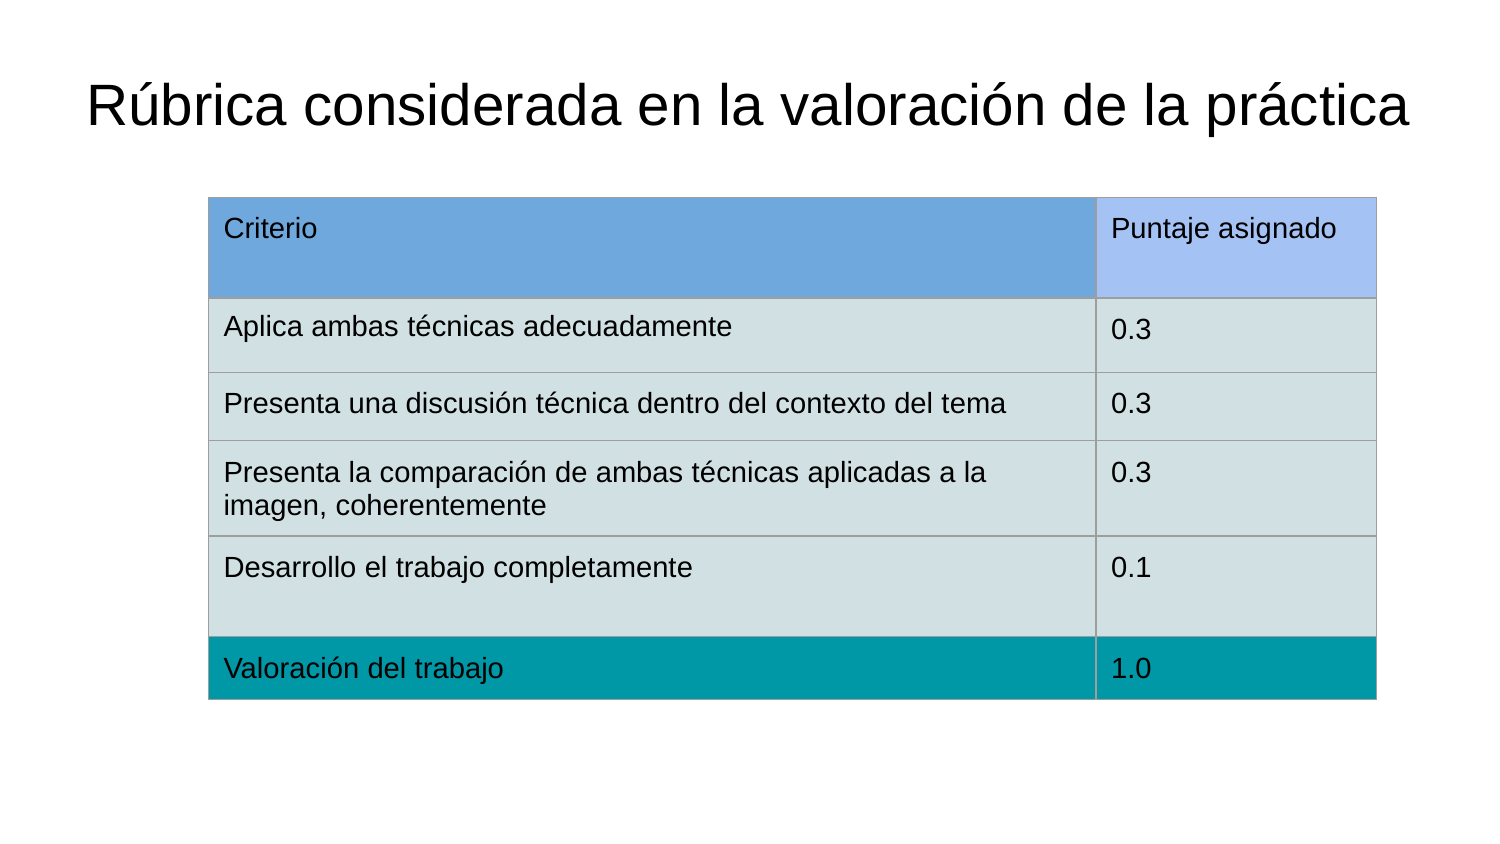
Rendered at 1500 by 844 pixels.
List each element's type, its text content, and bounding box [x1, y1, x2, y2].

table_cell Desarrollo el trabajo completamente [209, 537, 1095, 636]
title Rúbrica considerada en la valoración de la práctica [75, 50, 1425, 143]
table_cell 0.3 [1097, 441, 1376, 535]
table_cell 0.1 [1097, 537, 1376, 636]
table_cell Valoración del trabajo [209, 637, 1095, 699]
table_cell 1.0 [1097, 637, 1376, 699]
table_header Criterio [209, 198, 1095, 297]
table_cell 0.3 [1097, 373, 1376, 440]
table_cell Presenta una discusión técnica dentro del contexto del tema [209, 373, 1095, 440]
table_header Puntaje asignado [1097, 198, 1376, 297]
table_cell 0.3 [1097, 299, 1376, 372]
table_cell Presenta la comparación de ambas técnicas aplicadas a la imagen, coherentemente [209, 441, 1095, 535]
table_cell Aplica ambas técnicas adecuadamente [209, 299, 1095, 372]
